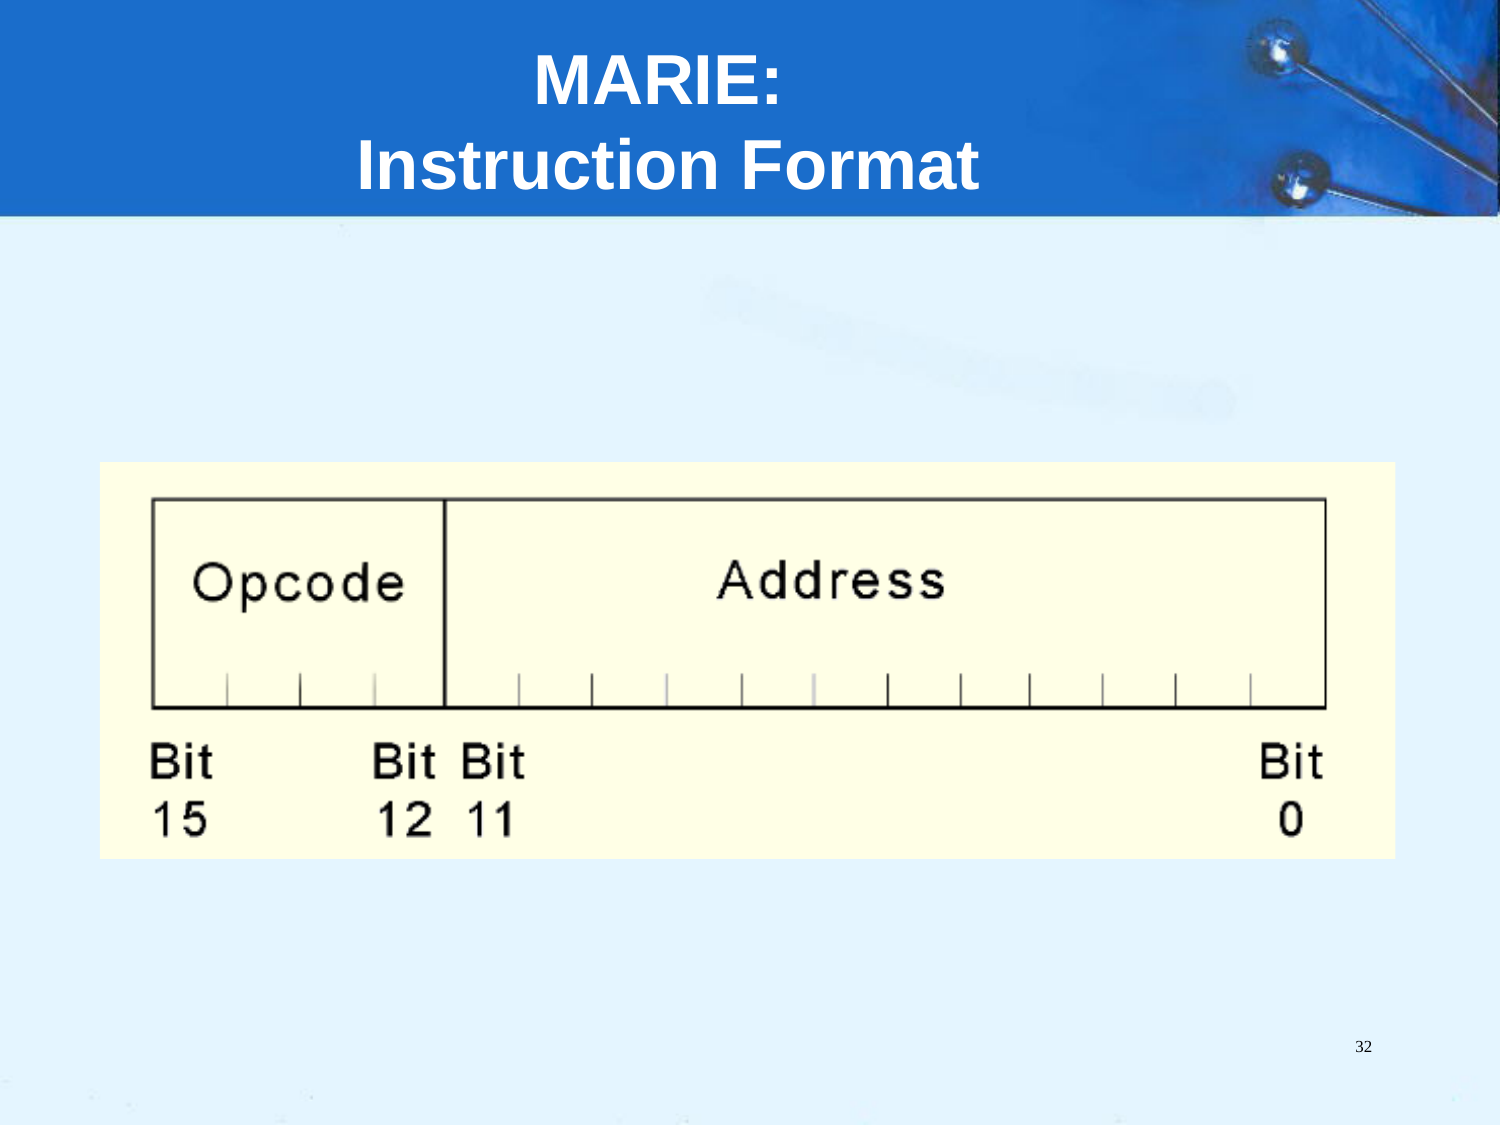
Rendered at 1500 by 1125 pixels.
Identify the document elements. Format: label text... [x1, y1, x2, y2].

picture [0, 0, 1500, 1125]
list [62, 237, 1388, 1026]
slide_number 32 [1074, 1026, 1388, 1101]
title MARIE: Instruction Format [112, 37, 1226, 201]
